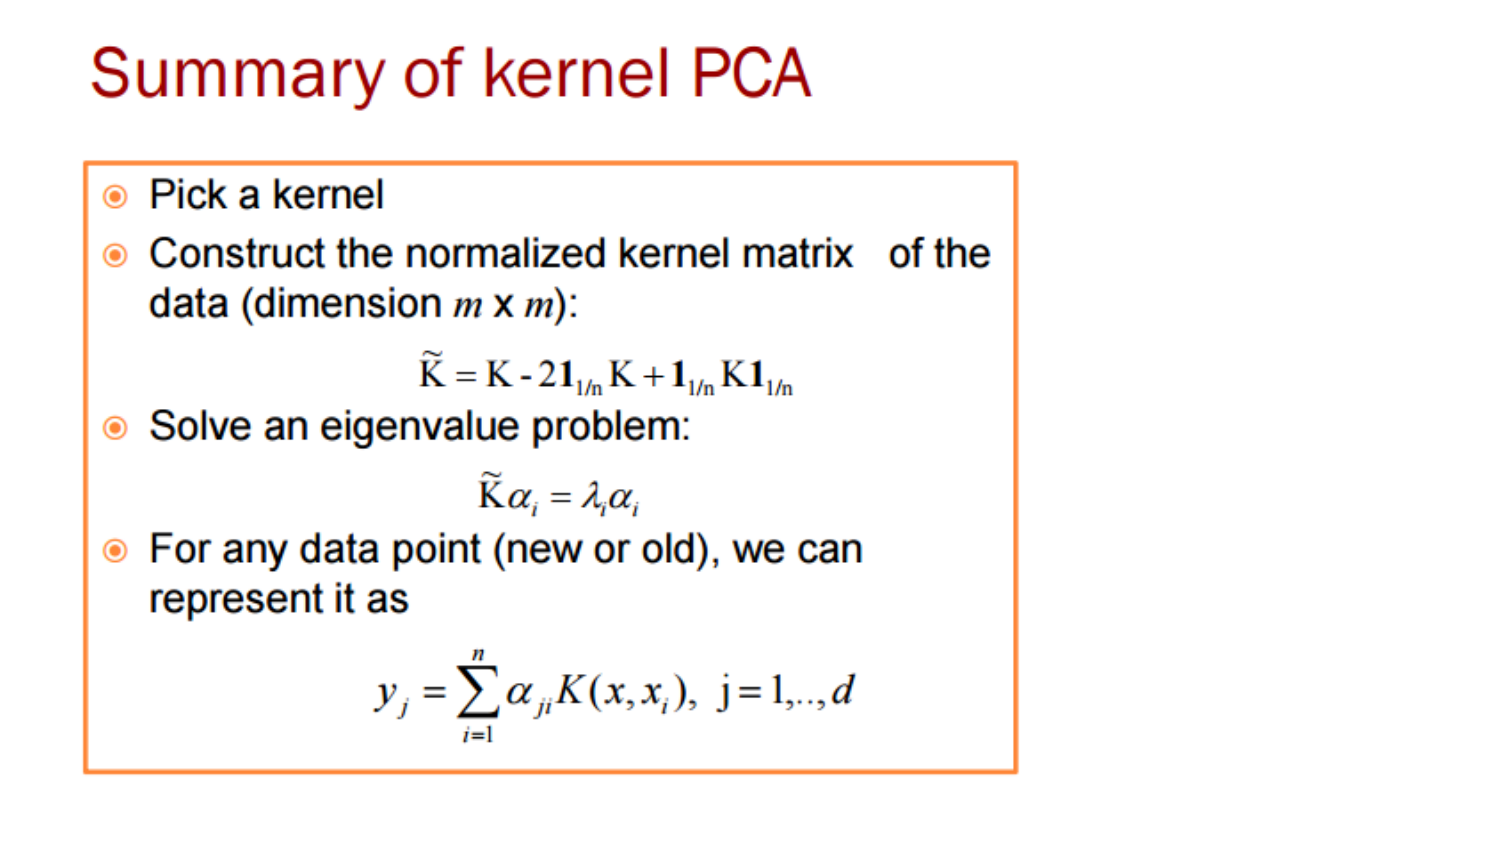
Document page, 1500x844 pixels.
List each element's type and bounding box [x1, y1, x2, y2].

picture [64, 38, 1029, 787]
